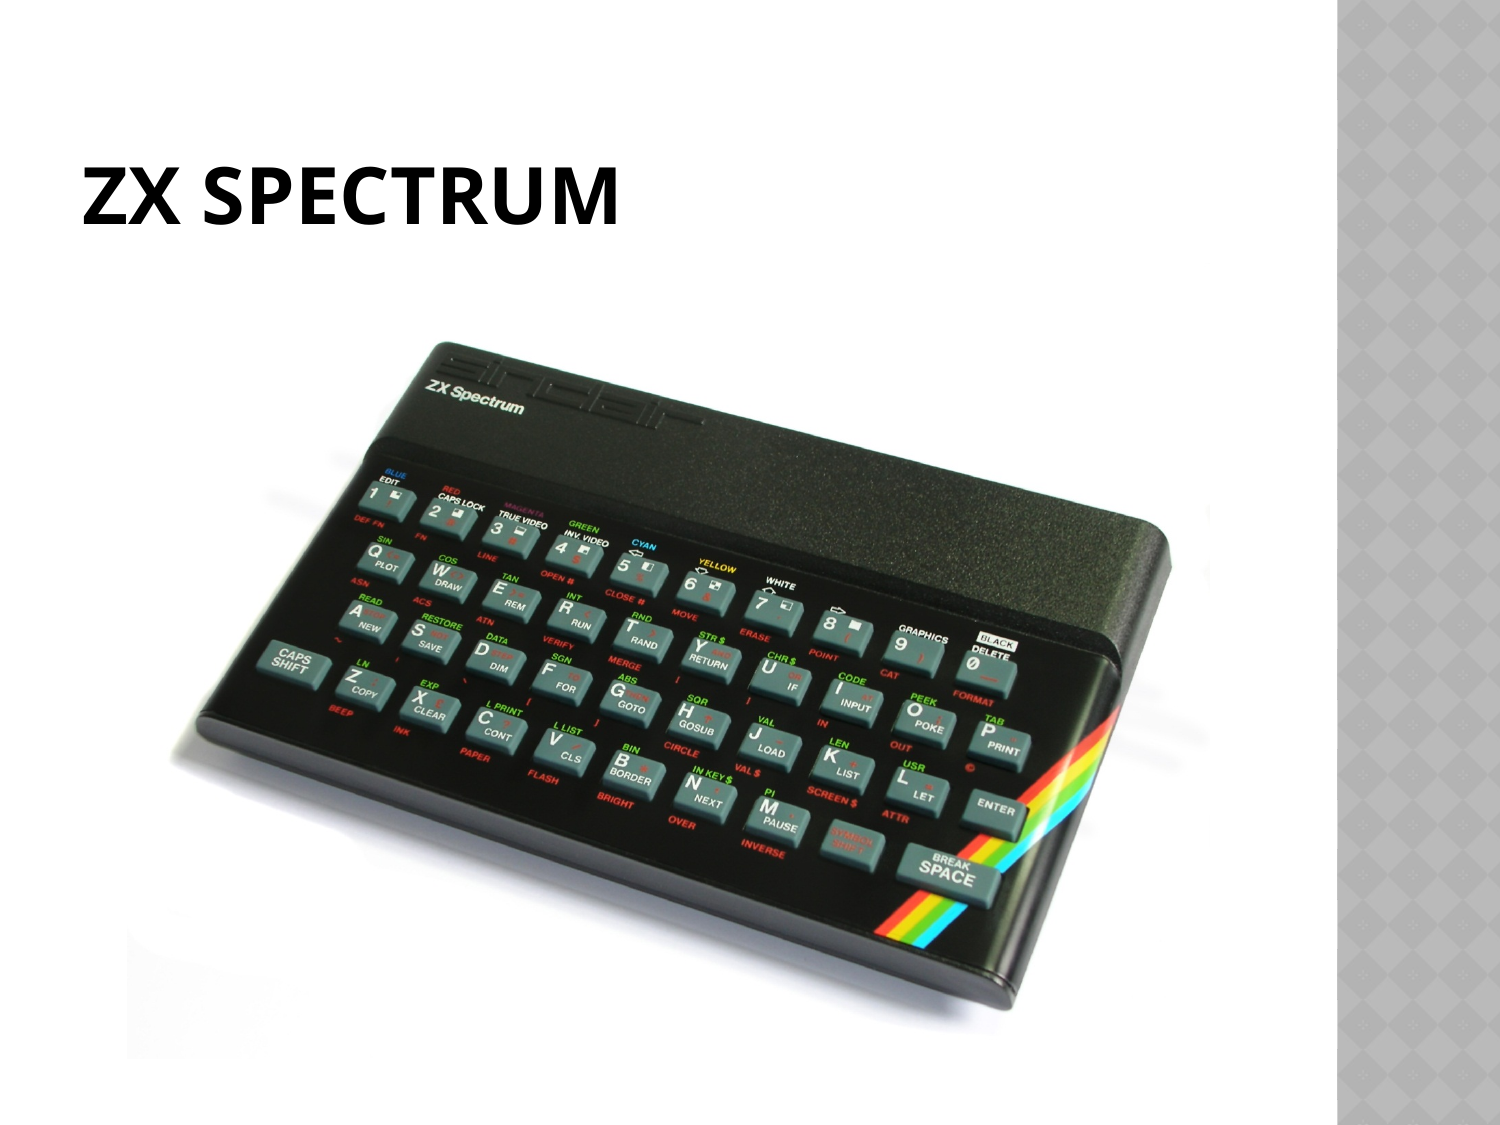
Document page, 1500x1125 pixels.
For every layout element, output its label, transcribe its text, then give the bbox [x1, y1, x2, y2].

title ZX Spectrum [75, 52, 1263, 240]
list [127, 263, 1211, 1060]
